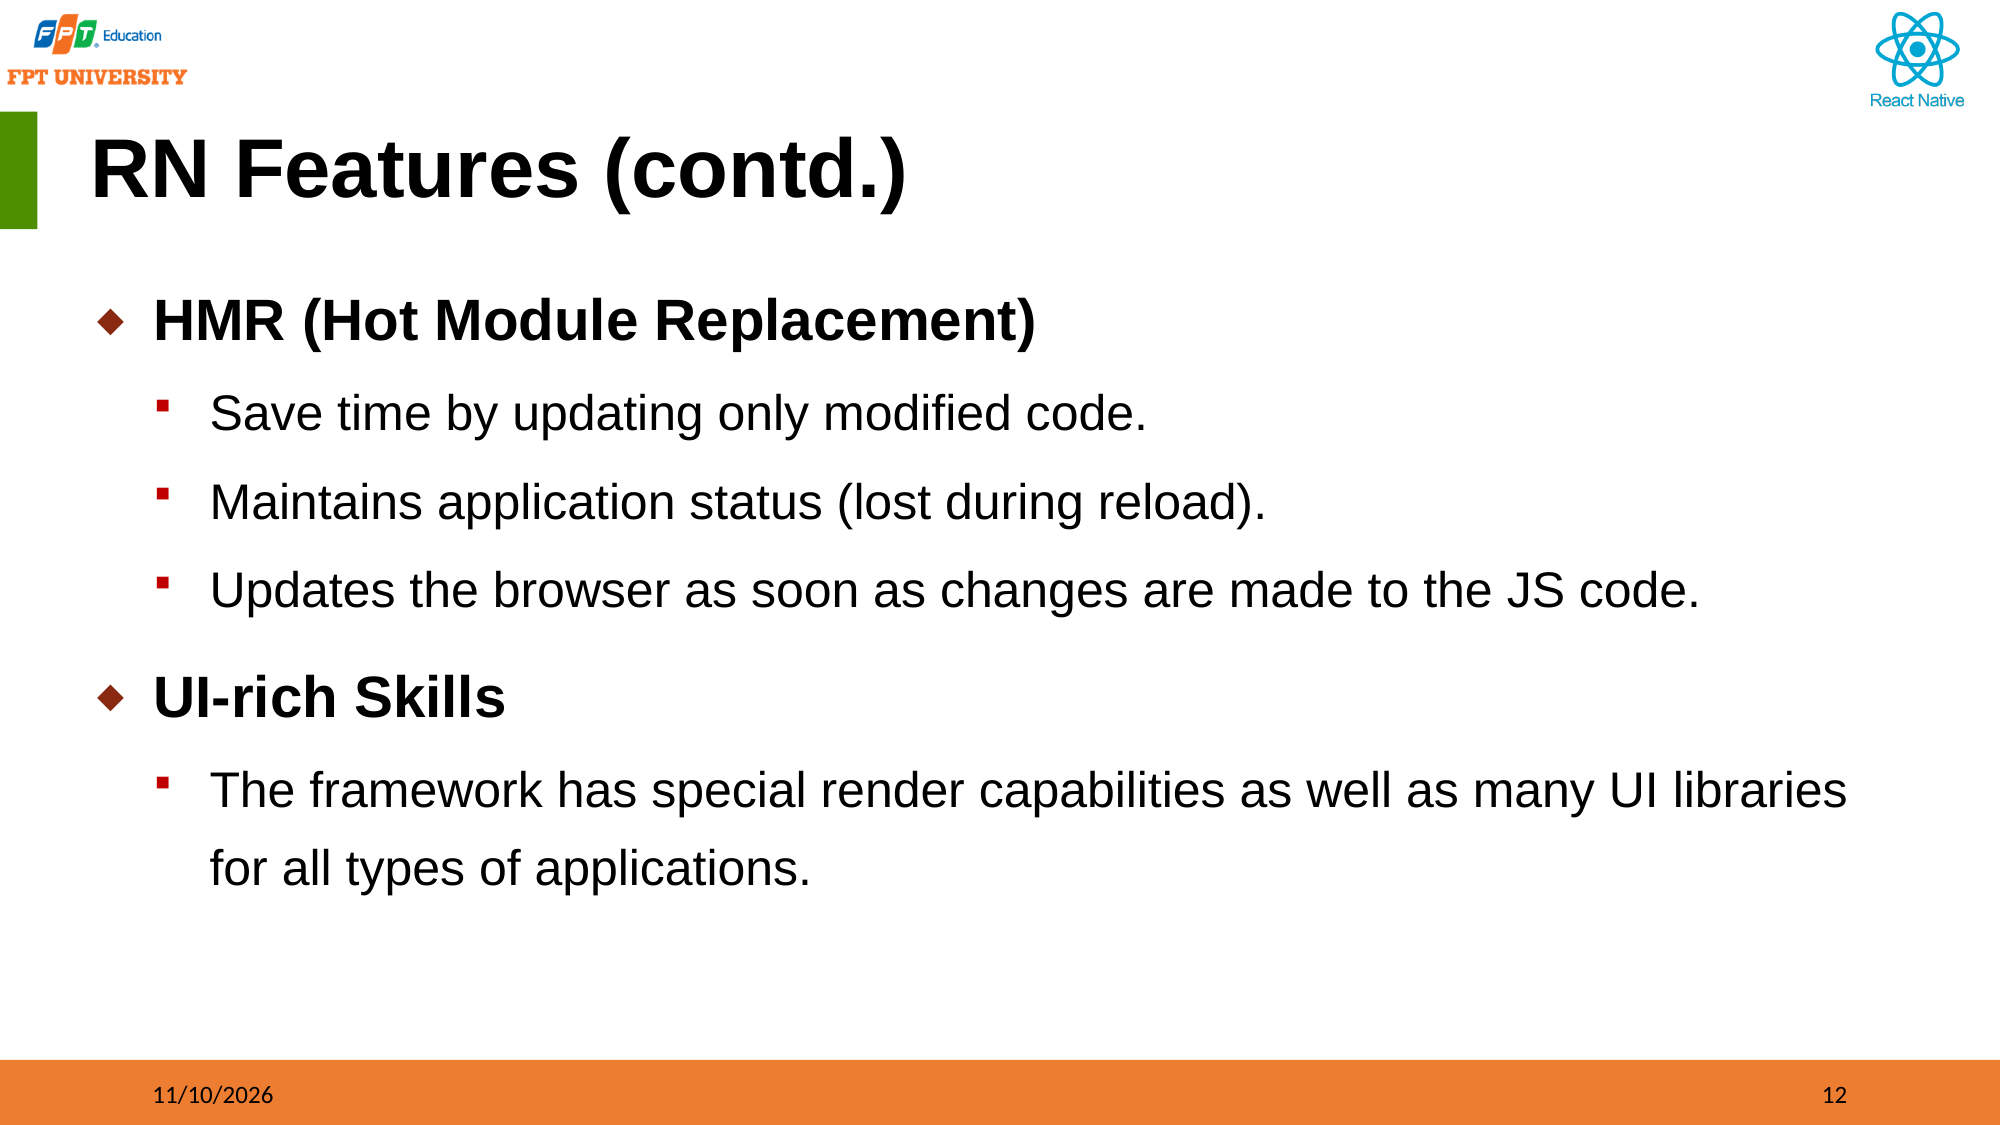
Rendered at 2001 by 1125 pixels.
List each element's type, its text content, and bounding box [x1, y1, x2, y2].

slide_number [137, 1063, 588, 1124]
picture [0, 0, 194, 95]
slide_number 12 [1412, 1063, 1863, 1124]
title RN Features (contd.) [37, 111, 1978, 230]
list HMR (Hot Module Replacement) Save time by updating only modified code. Maintains application status (lost during reload). Updates the browser as soon as changes are made to the JS code. UI-rich Skills The framework has special render capabilities as well as many UI libraries for all types of applications. [82, 254, 1916, 1014]
picture [1839, 9, 1996, 112]
